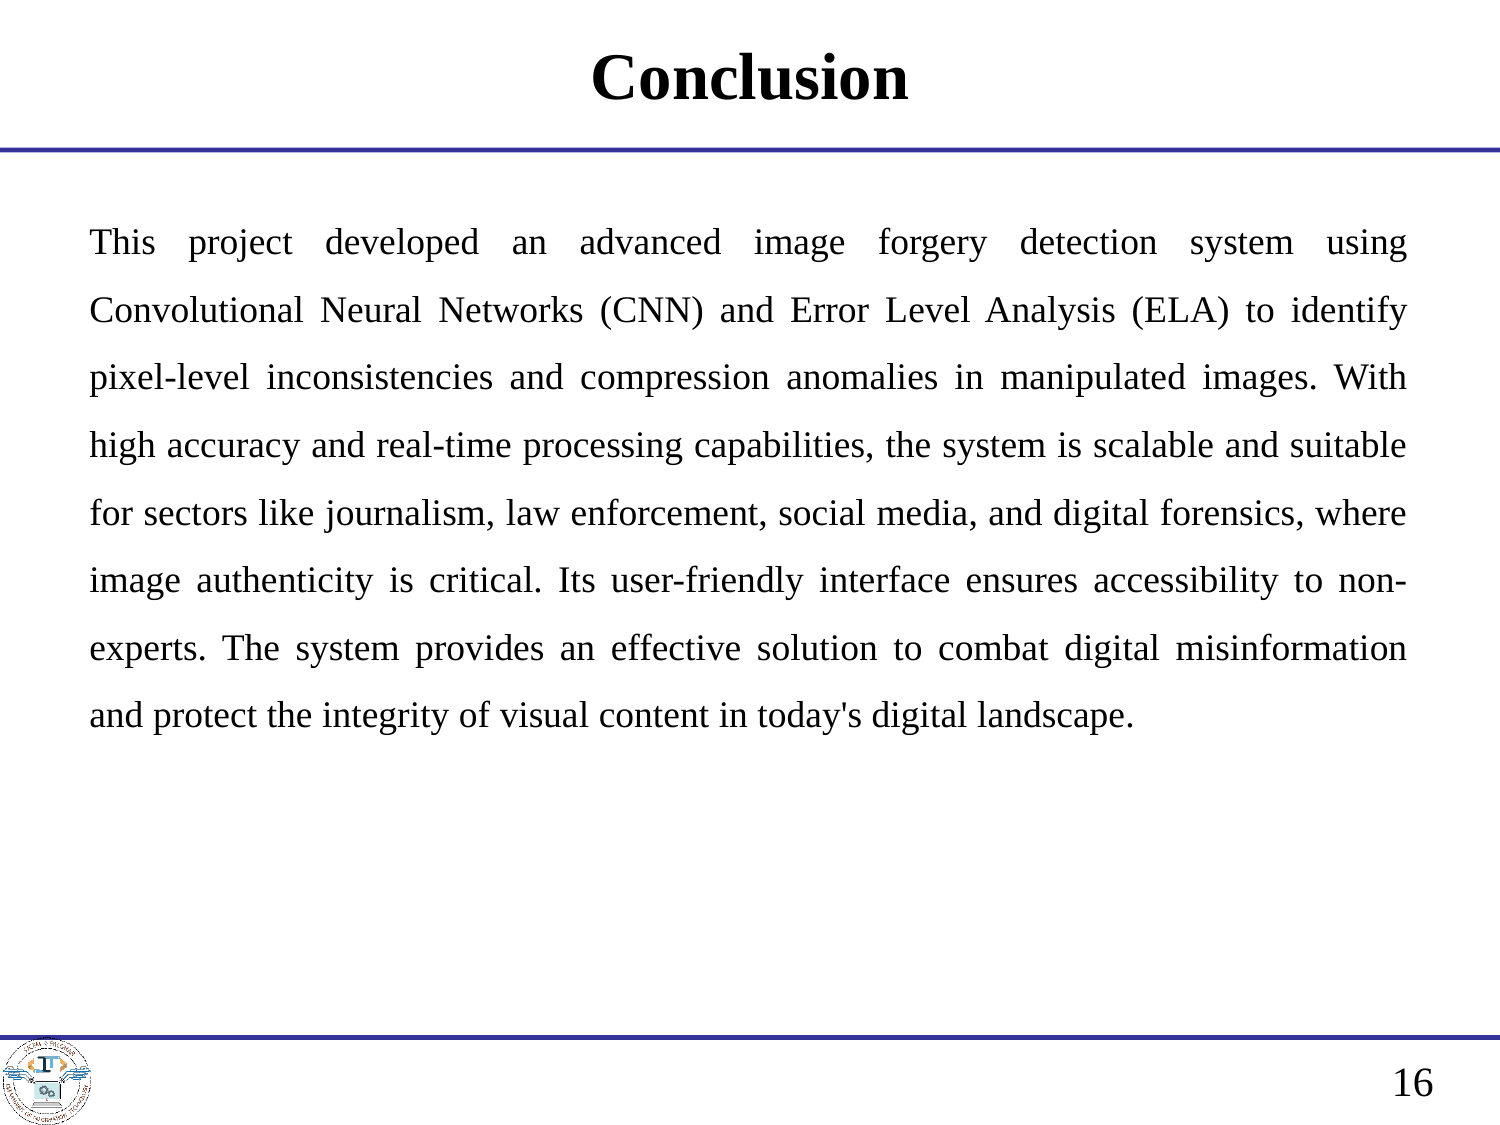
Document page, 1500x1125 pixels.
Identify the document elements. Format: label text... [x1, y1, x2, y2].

title Conclusion [74, 19, 1426, 126]
list This project developed an advanced image forgery detection system using Convolutional Neural Networks (CNN) and Error Level Analysis (ELA) to identify pixel-level inconsistencies and compression anomalies in manipulated images. With high accuracy and real-time processing capabilities, the system is scalable and suitable for sectors like journalism, law enforcement, social media, and digital forensics, where image authenticity is critical. Its user-friendly interface ensures accessibility to non-experts. The system provides an effective solution to combat digital misinformation and protect the integrity of visual content in today's digital landscape. [74, 187, 1425, 926]
picture [0, 1037, 93, 1125]
text_box 16 [1376, 1046, 1449, 1112]
